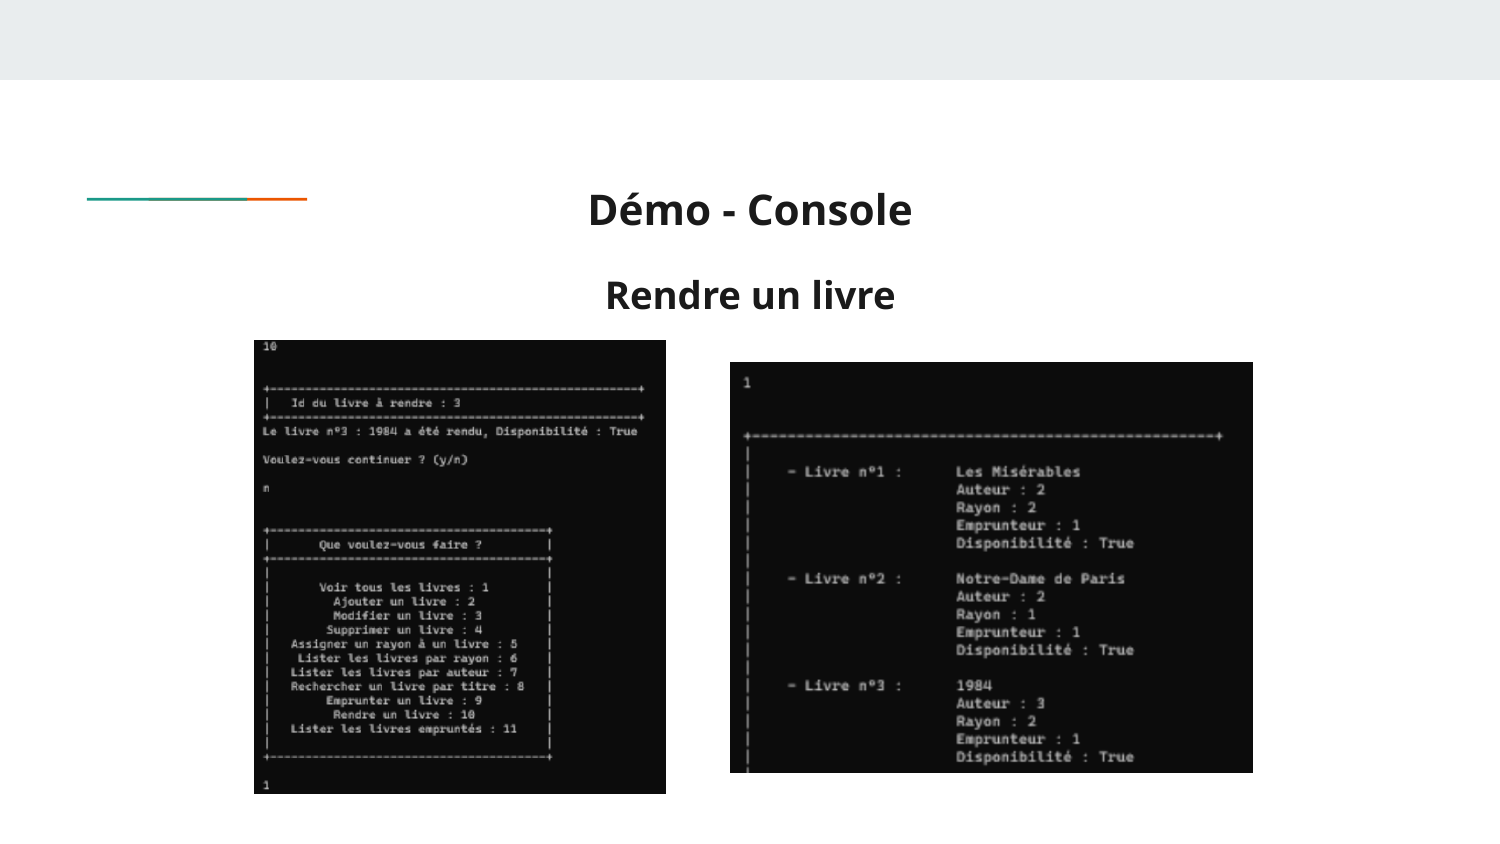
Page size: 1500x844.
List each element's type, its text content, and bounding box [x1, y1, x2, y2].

title Rendre un livre [119, 253, 1381, 341]
picture [253, 340, 666, 794]
picture [729, 361, 1253, 773]
title Démo - Console [119, 165, 1381, 253]
